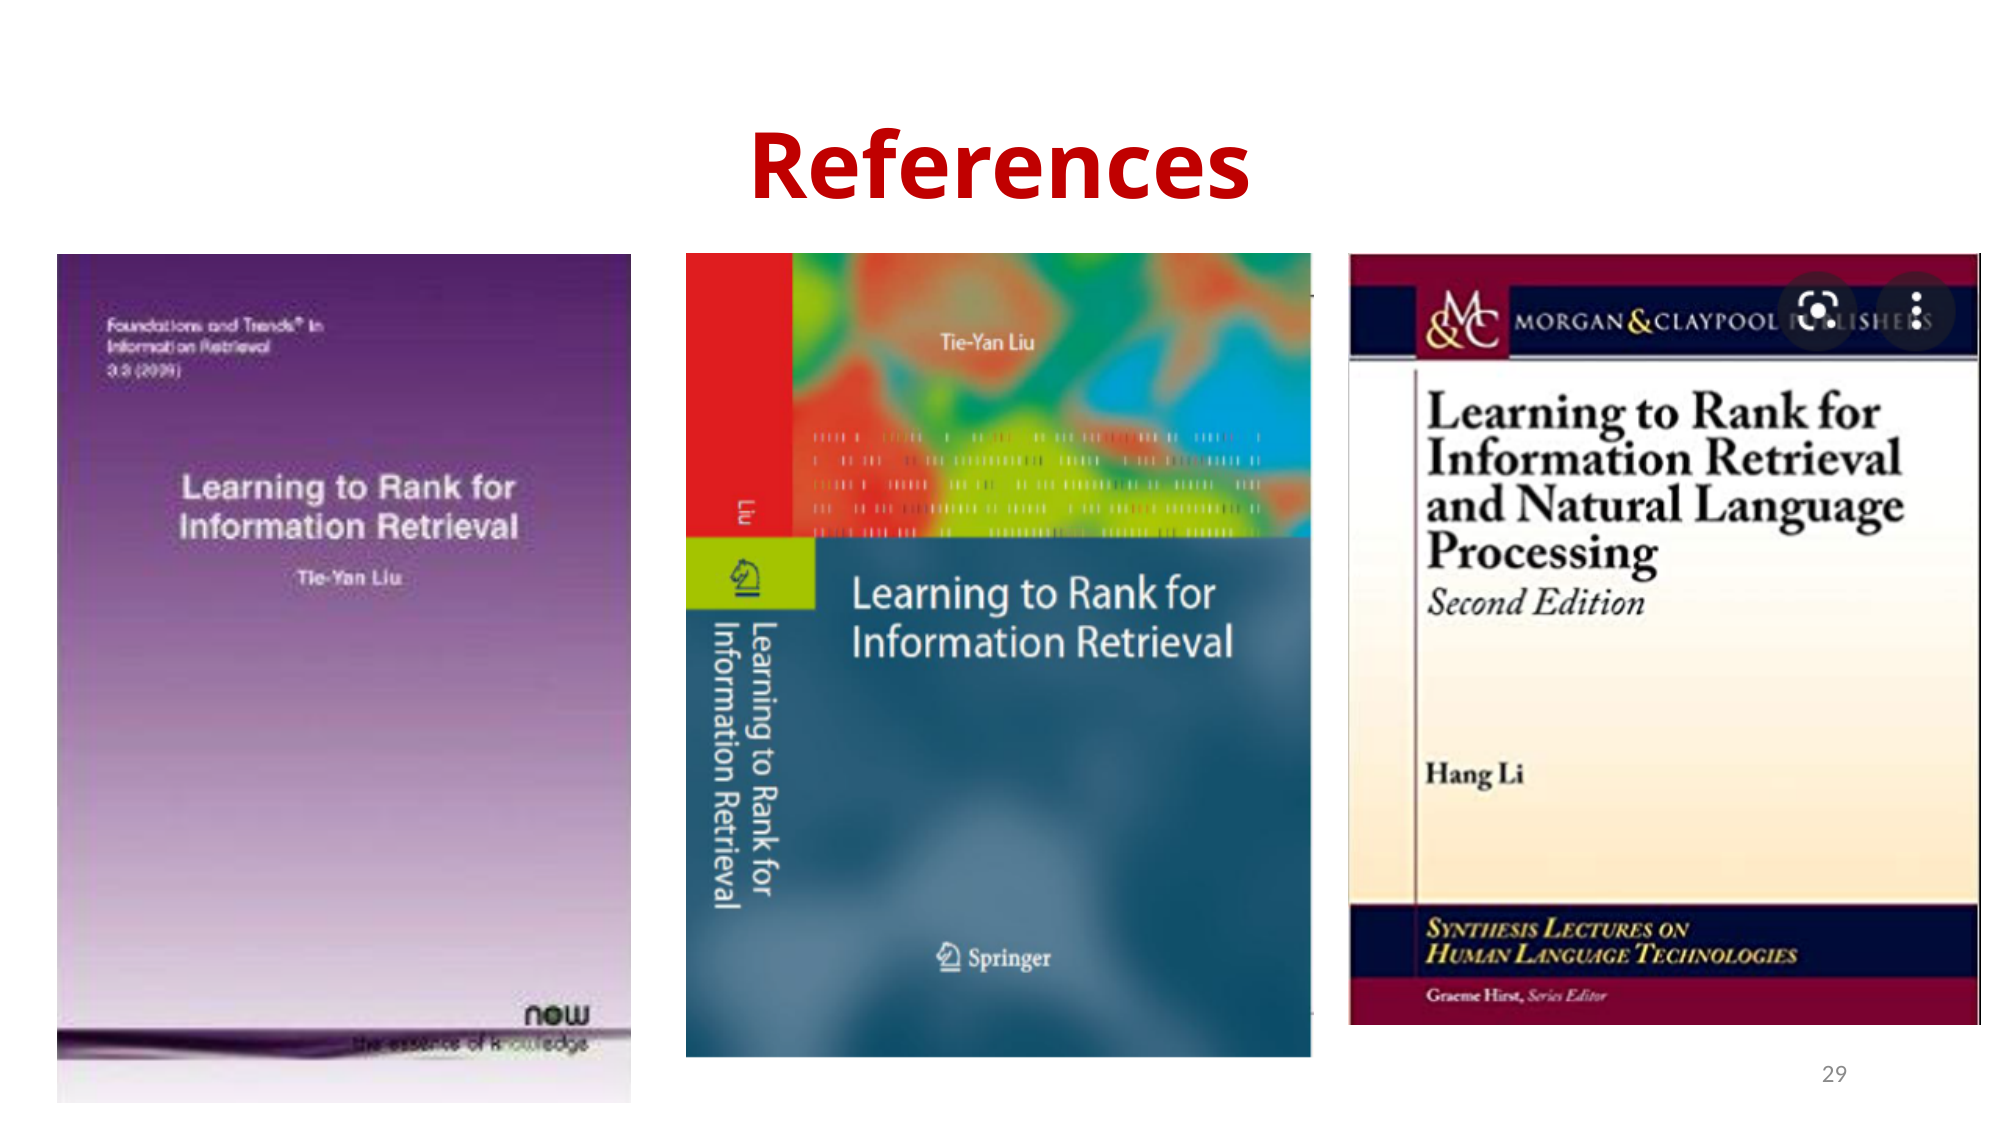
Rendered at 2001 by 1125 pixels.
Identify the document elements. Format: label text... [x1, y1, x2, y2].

title References [137, 59, 1863, 278]
picture [686, 253, 1314, 1059]
slide_number 29 [1412, 1042, 1863, 1103]
picture [1348, 253, 1981, 1025]
picture [56, 254, 631, 1103]
